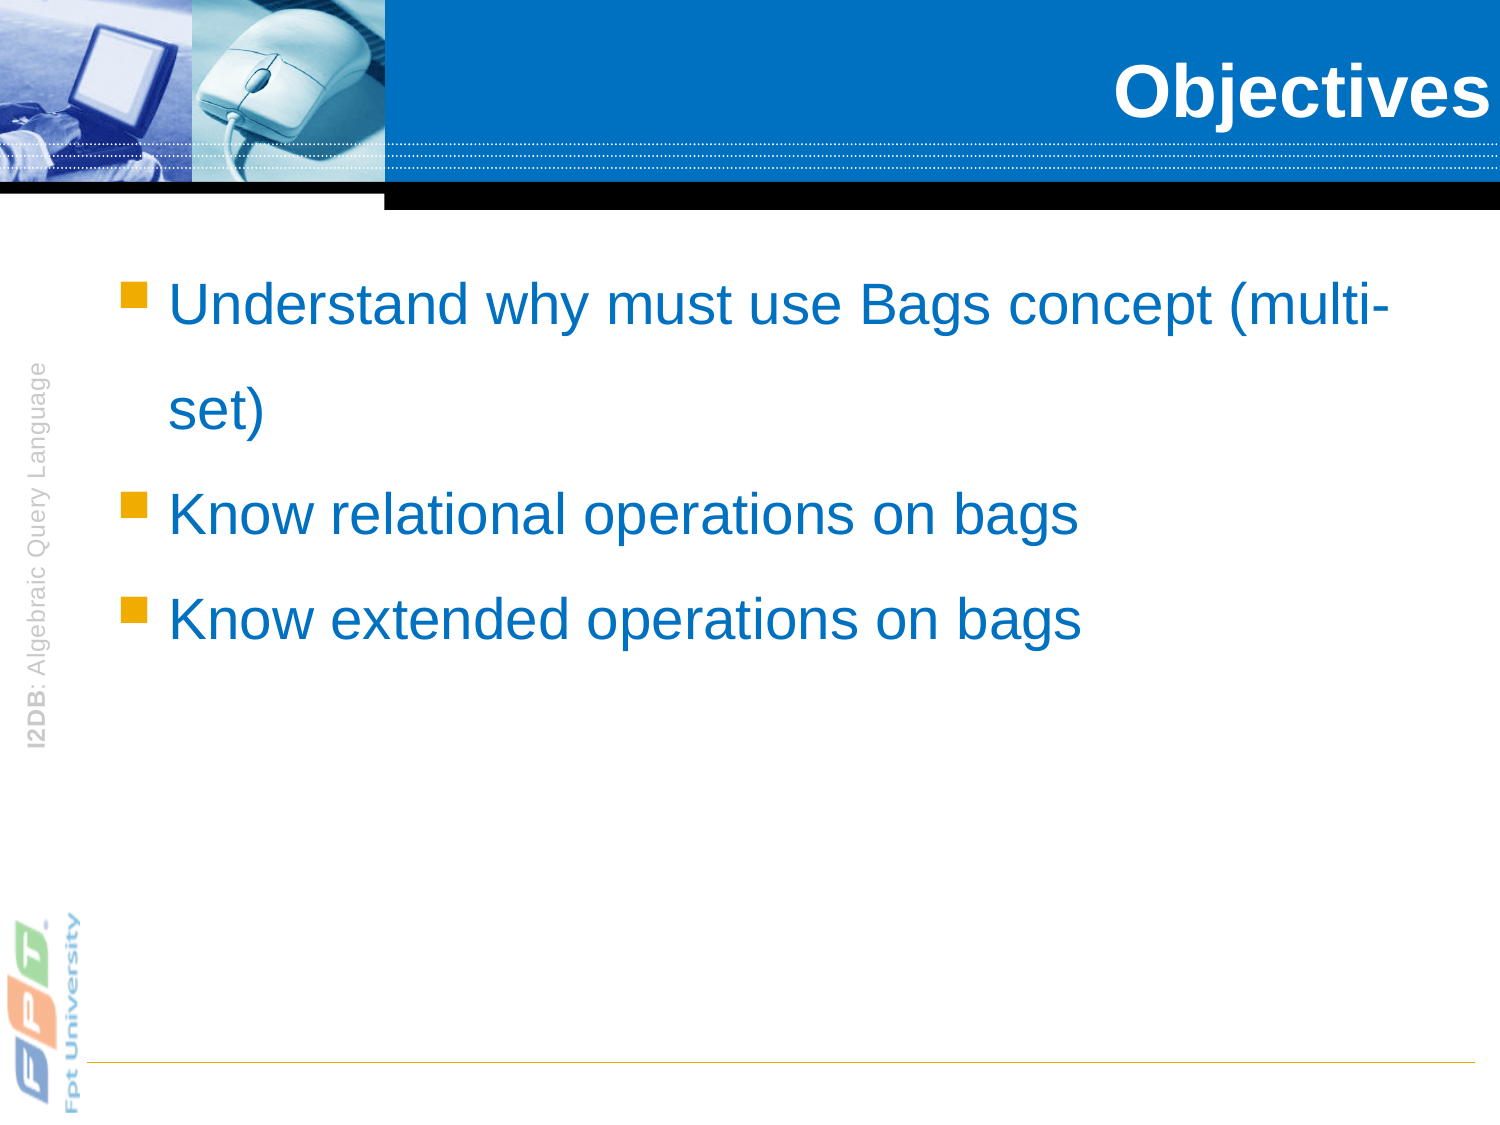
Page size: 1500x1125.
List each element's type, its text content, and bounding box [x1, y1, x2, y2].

picture [0, 0, 385, 181]
title Objectives [387, 0, 1500, 175]
table_cell 5 [8, 913, 79, 1112]
list Understand why must use Bags concept (multi-set) Know relational operations on bags Know extended operations on bags [87, 216, 1475, 1050]
